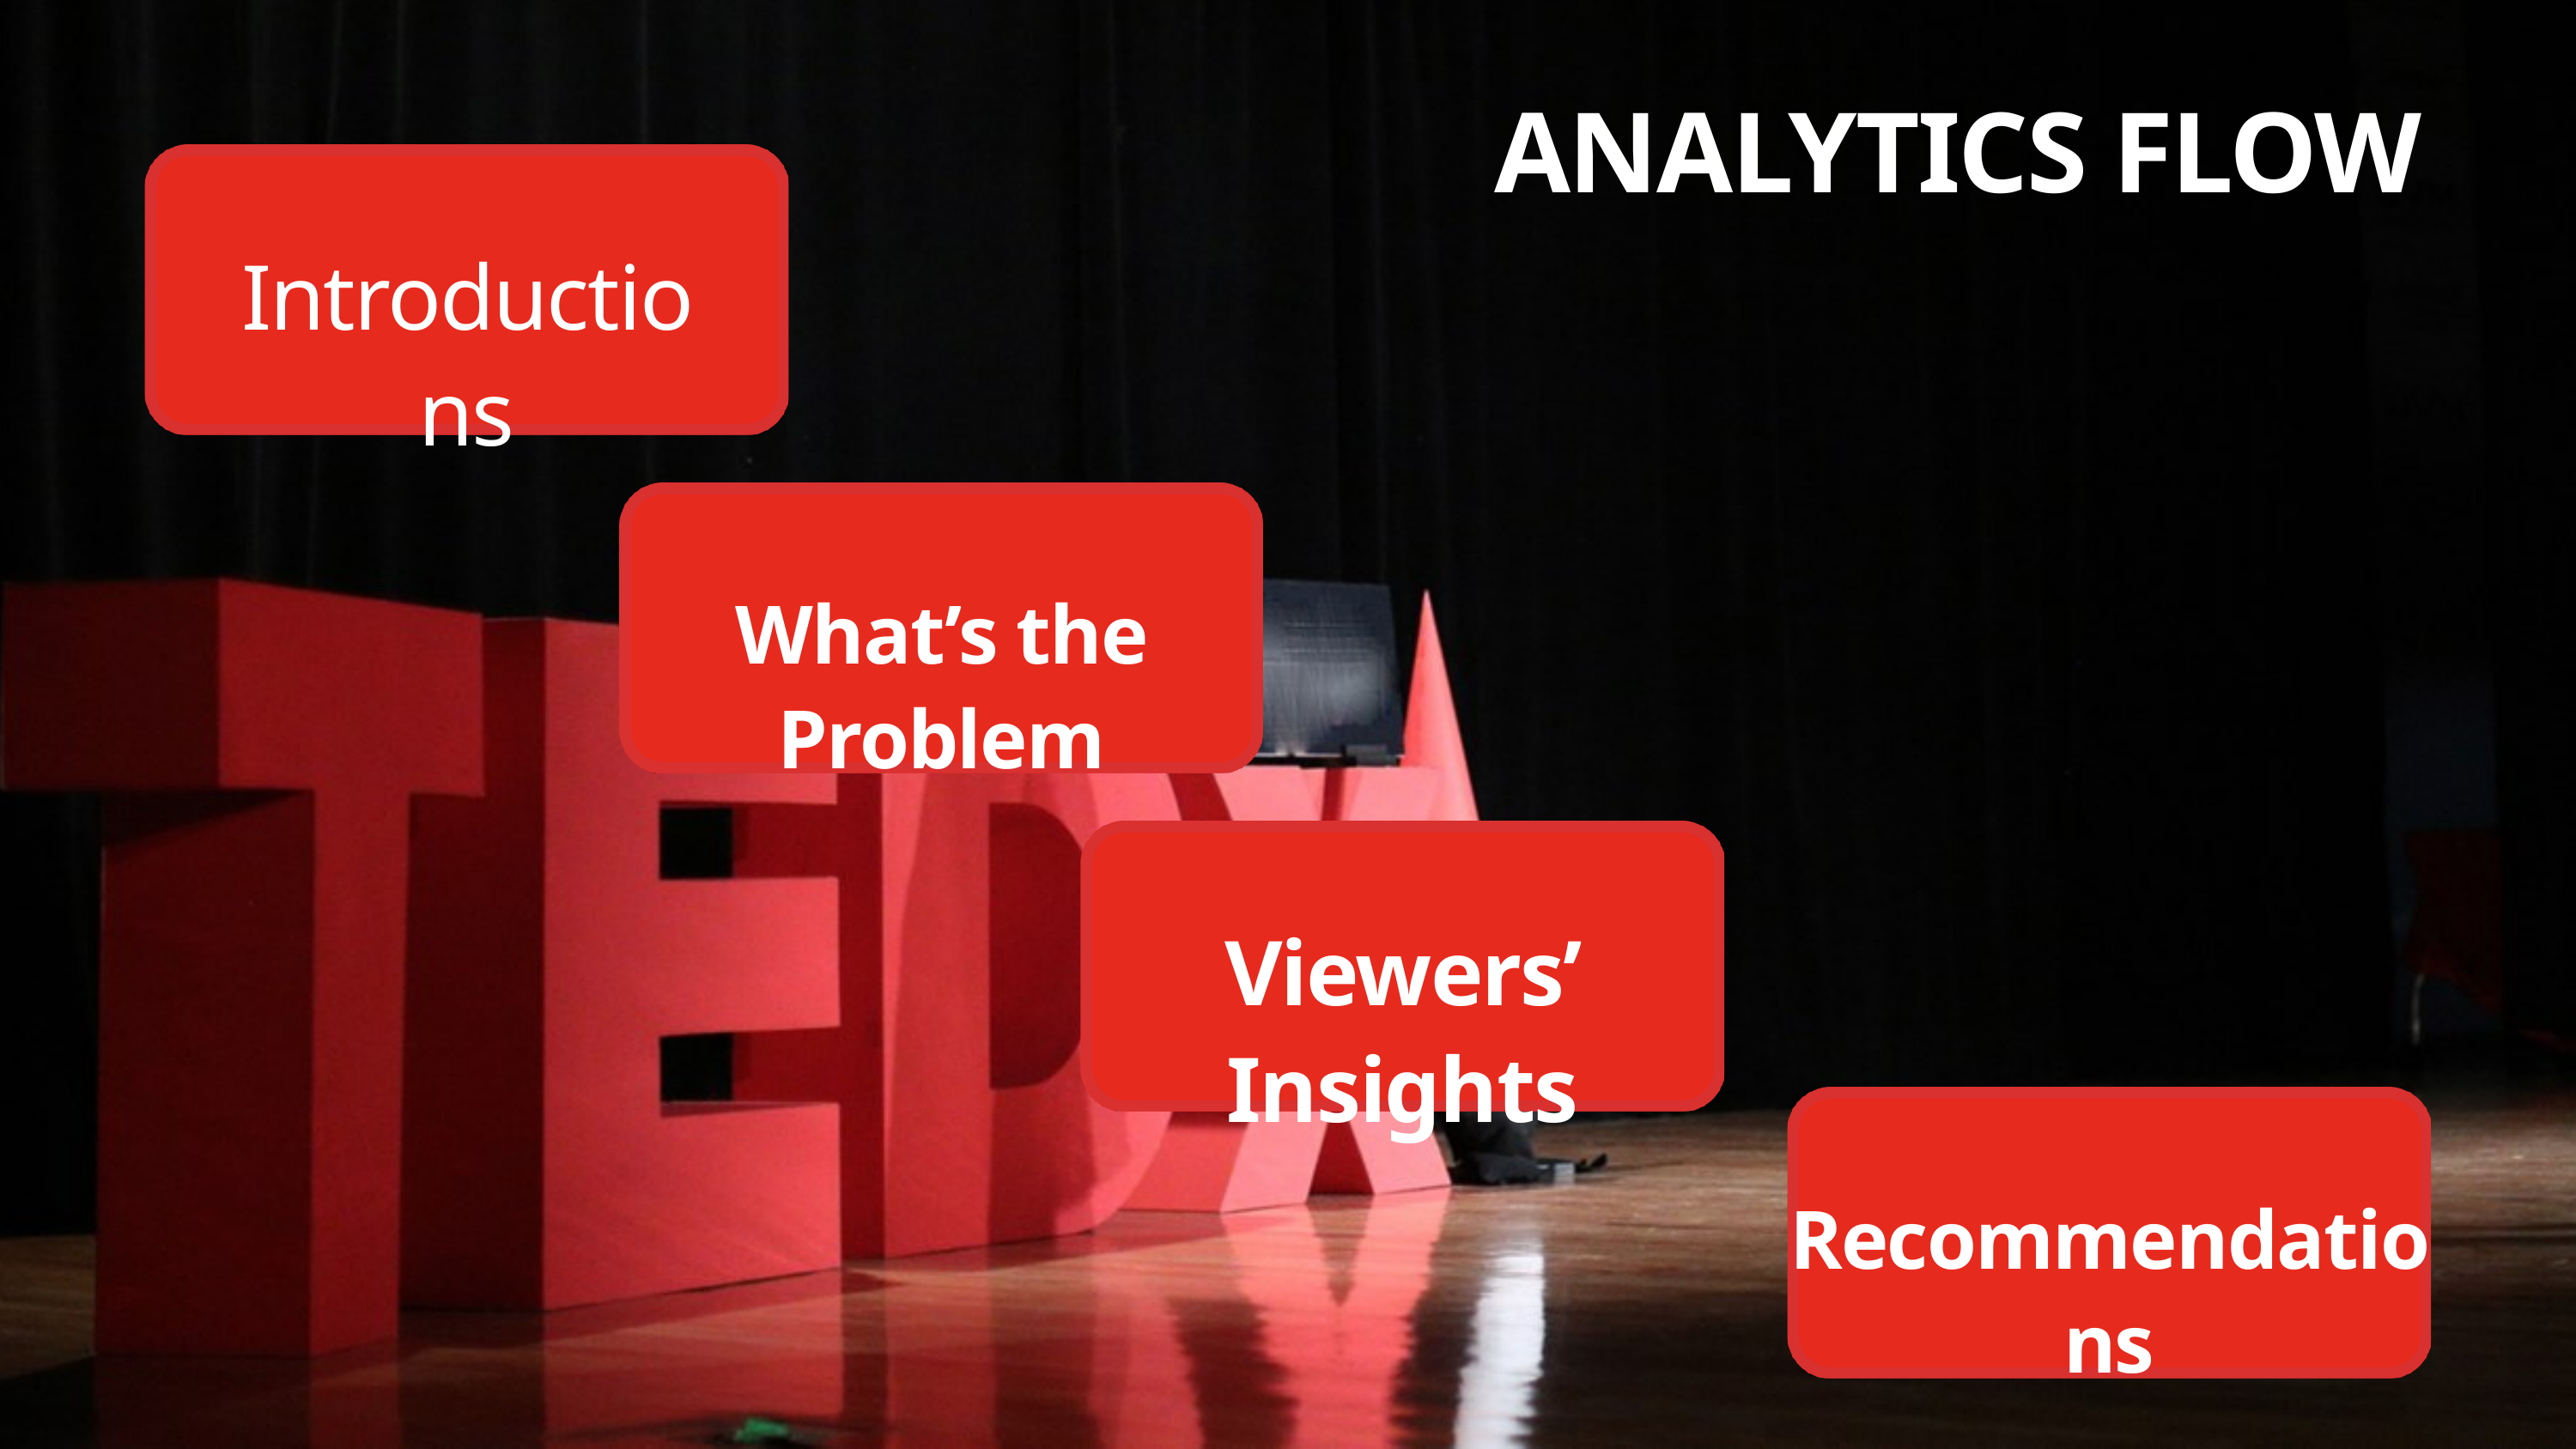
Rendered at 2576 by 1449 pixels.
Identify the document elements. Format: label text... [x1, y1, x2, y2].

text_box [618, 482, 1264, 773]
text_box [1787, 1087, 2432, 1379]
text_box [1080, 820, 1725, 1112]
text_box [0, 0, 2576, 1449]
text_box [144, 144, 789, 436]
text_box ANALYTICS FLOW [1485, 70, 2432, 215]
